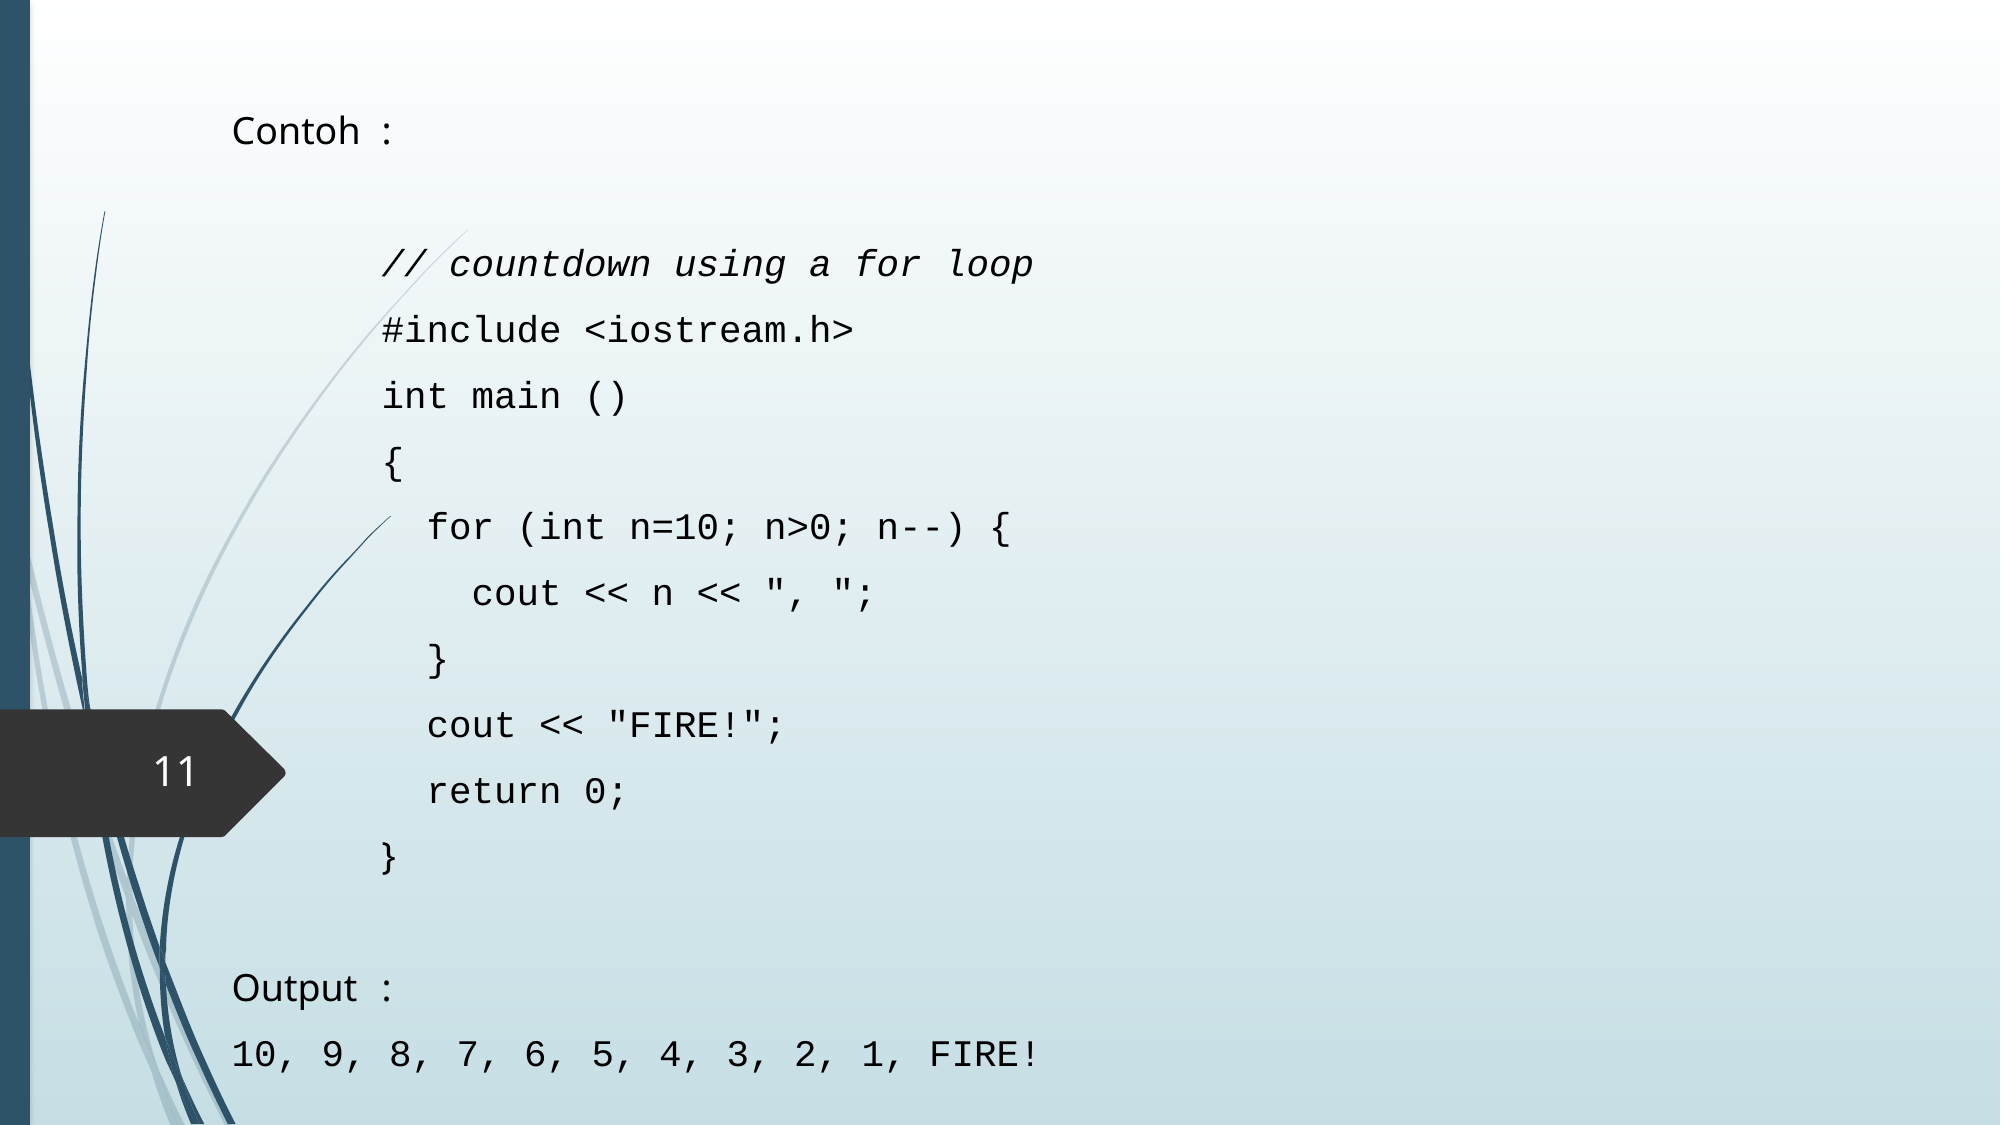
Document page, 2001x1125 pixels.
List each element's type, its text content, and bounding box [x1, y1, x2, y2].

slide_number 11 [87, 743, 216, 803]
subtitle Contoh : // countdown using a for loop #include <iostream.h> int main () { for (int n=10; n>0; n--) { cout << n << ", "; } cout << "FIRE!"; return 0; } Output : 10, 9, 8, 7, 6, 5, 4, 3, 2, 1, FIRE! [216, 99, 1910, 1025]
